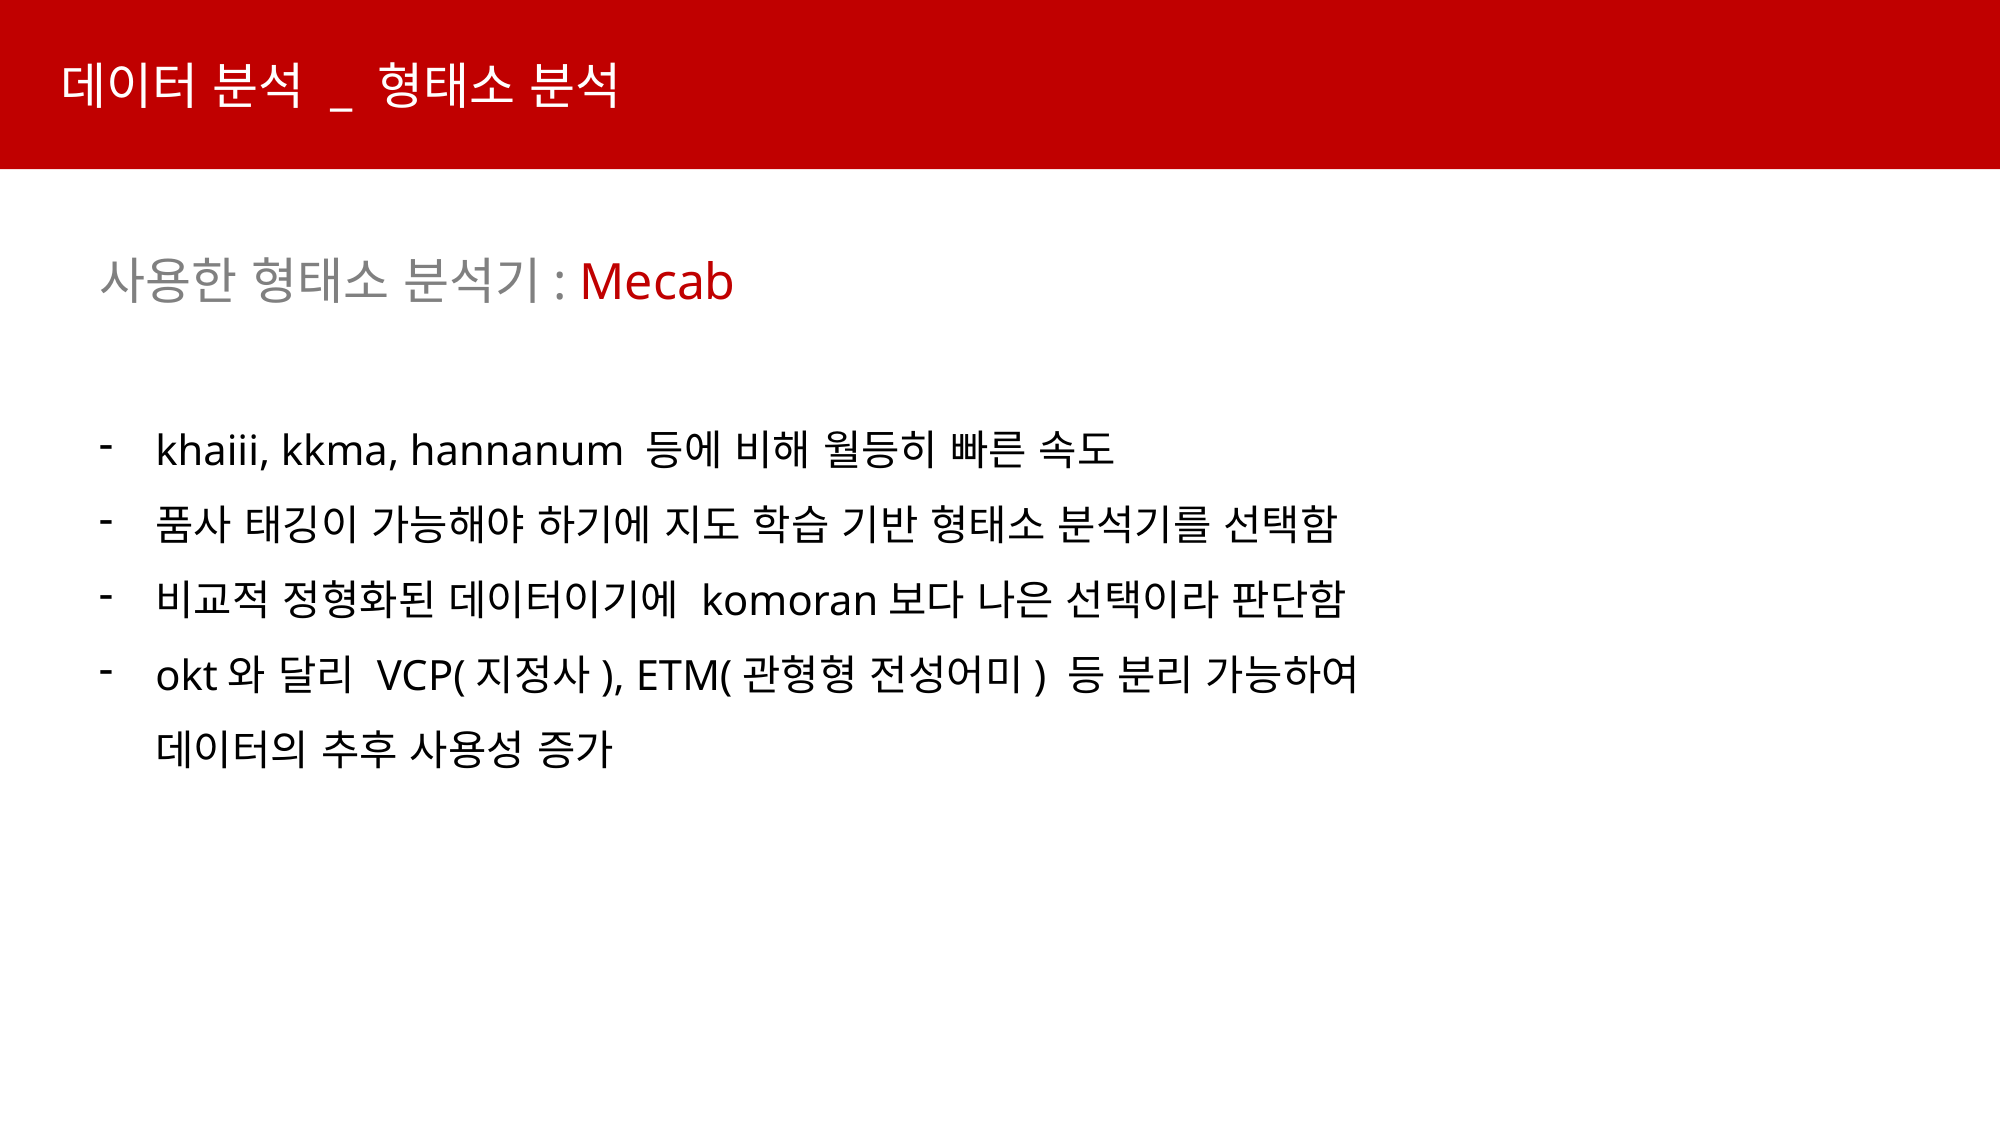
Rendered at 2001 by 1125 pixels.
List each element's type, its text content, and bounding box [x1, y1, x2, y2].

text_box 데이터 분석 _ 형태소 분석 [0, 0, 2000, 170]
text_box 사용한 형태소 분석기: Mecab khaiii, kkma, hannanum 등에 비해 월등히 빠른 속도 품사 태깅이 가능해야 하기에 지도 학습 기반 형태소 분석기를 선택함 비교적 정형화된 데이터이기에 komoran보다 나은 선택이라 판단함 okt와 달리 VCP(지정사), ETM(관형형 전성어미) 등 분리 가능하여 데이터의 추후 사용성 증가 [84, 211, 1879, 782]
